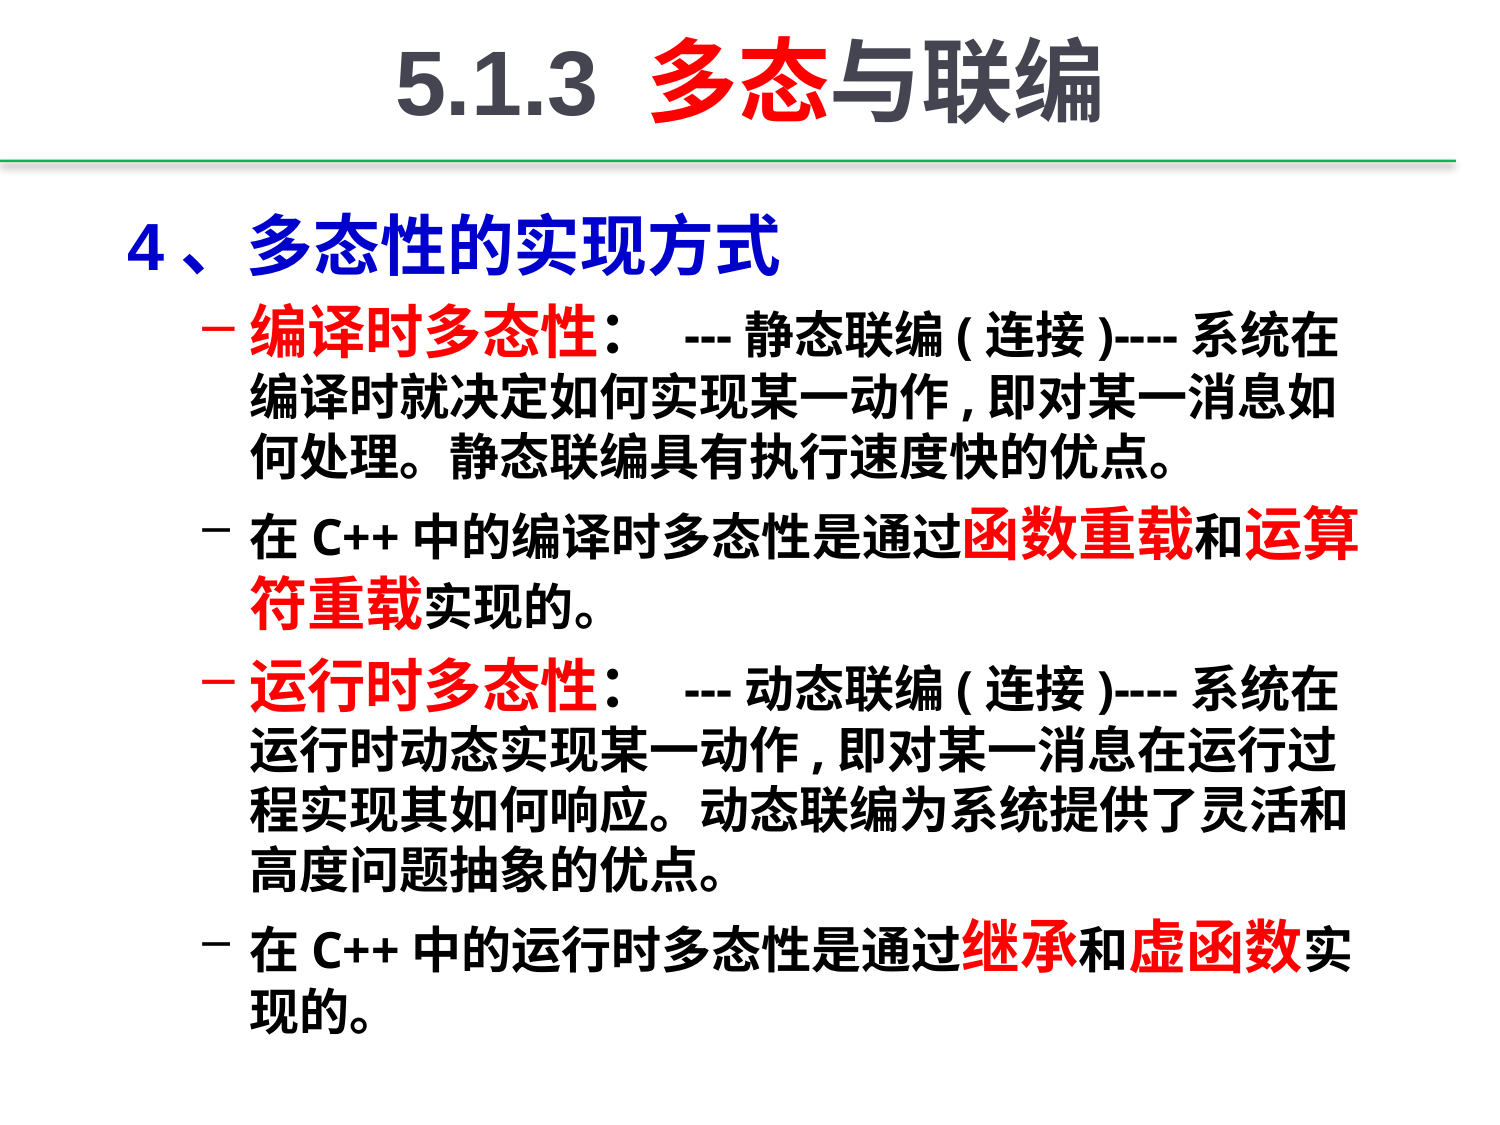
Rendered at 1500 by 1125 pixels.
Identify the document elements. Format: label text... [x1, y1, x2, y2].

title 5.1.3 多态与联编 [75, 12, 1425, 146]
list 4、多态性的实现方式 编译时多态性： ---静态联编(连接)----系统在编译时就决定如何实现某一动作,即对某一消息如何处理。静态联编具有执行速度快的优点。 在C++中的编译时多态性是通过函数重载和运算符重载实现的。 运行时多态性： ---动态联编(连接)----系统在运行时动态实现某一动作,即对某一消息在运行过程实现其如何响应。动态联编为系统提供了灵活和高度问题抽象的优点。 在C++中的运行时多态性是通过继承和虚函数实现的。 [112, 196, 1388, 1125]
